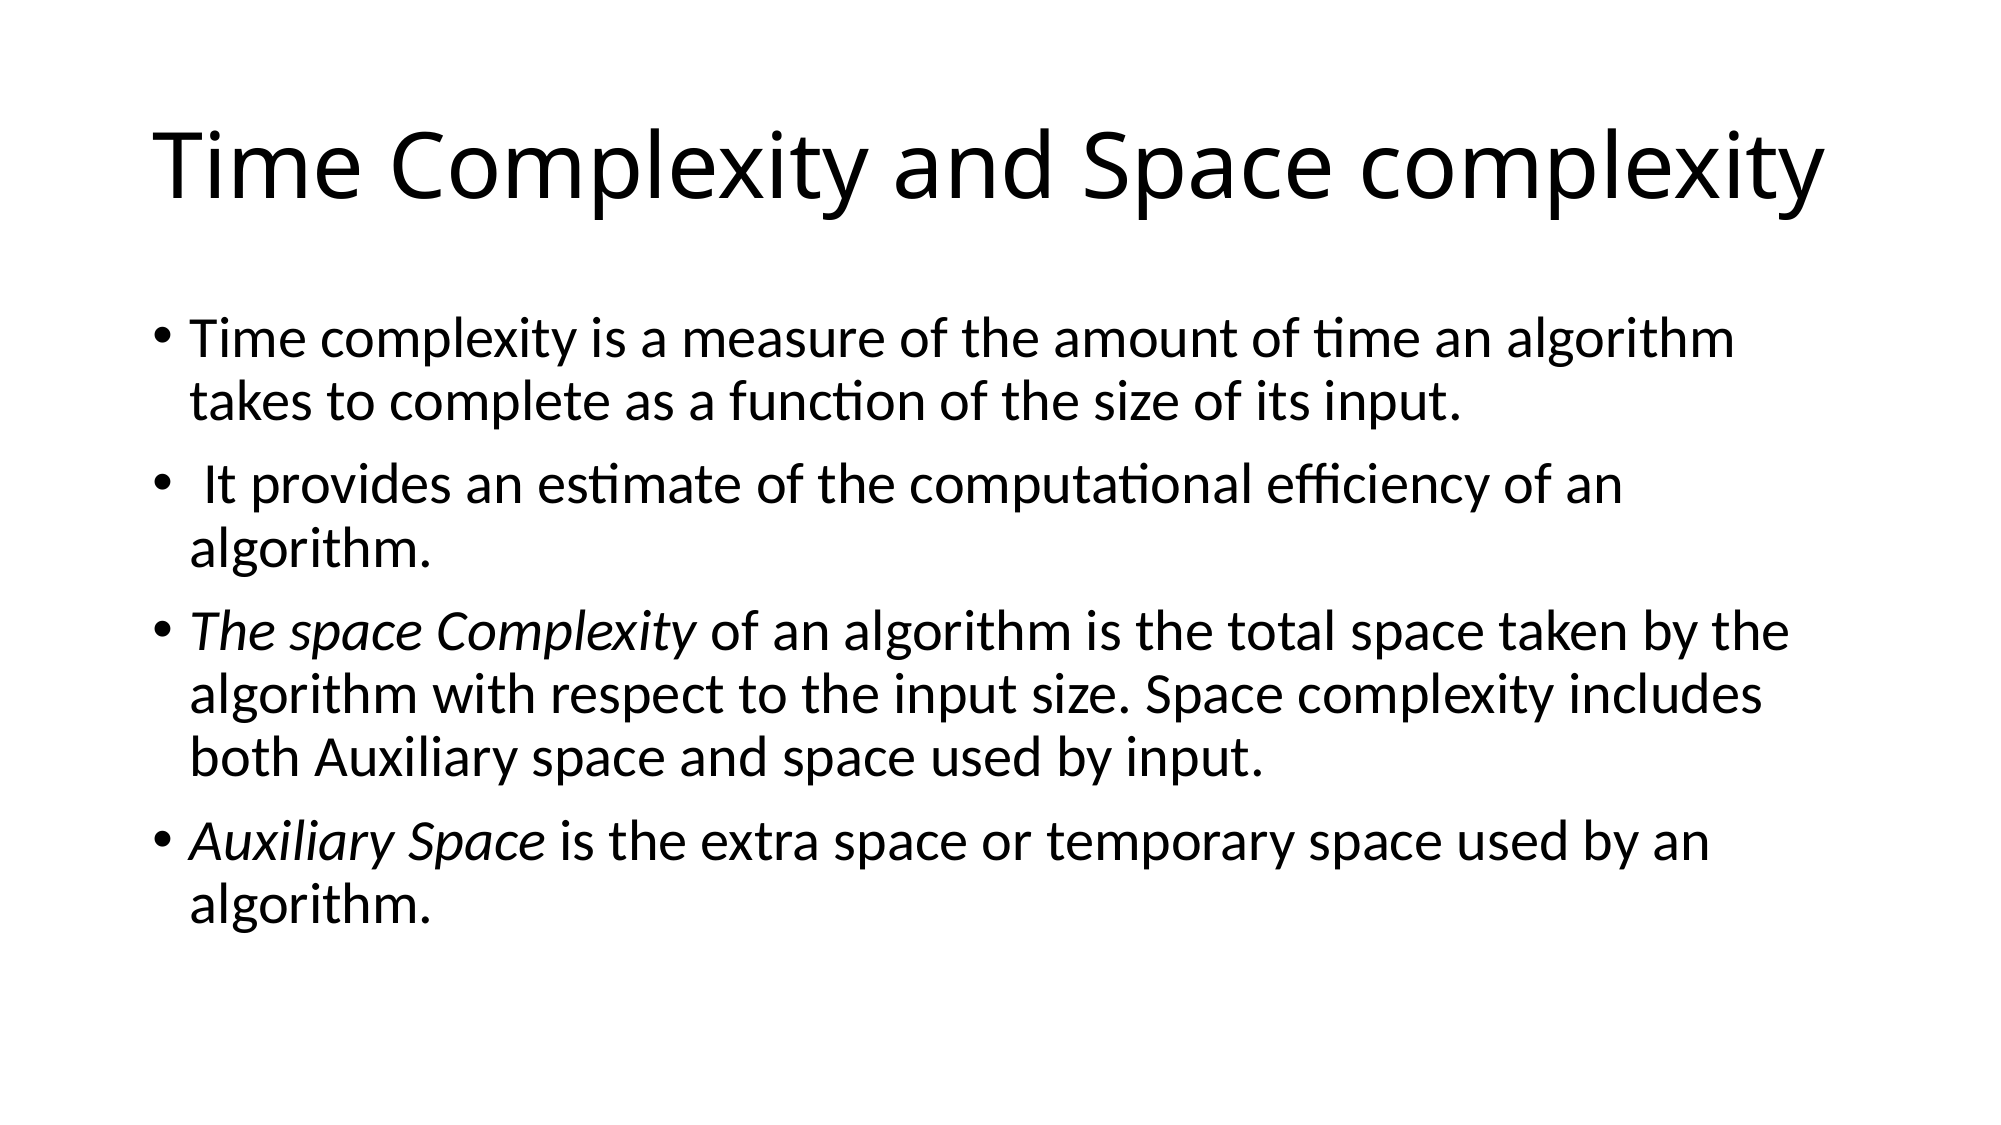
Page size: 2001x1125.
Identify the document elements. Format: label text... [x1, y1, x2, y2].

title Time Complexity and Space complexity [137, 59, 1863, 278]
list Time complexity is a measure of the amount of time an algorithm takes to complete as a function of the size of its input. It provides an estimate of the computational efficiency of an algorithm. The space Complexity of an algorithm is the total space taken by the algorithm with respect to the input size. Space complexity includes both Auxiliary space and space used by input. Auxiliary Space is the extra space or temporary space used by an algorithm. [137, 299, 1863, 1014]
